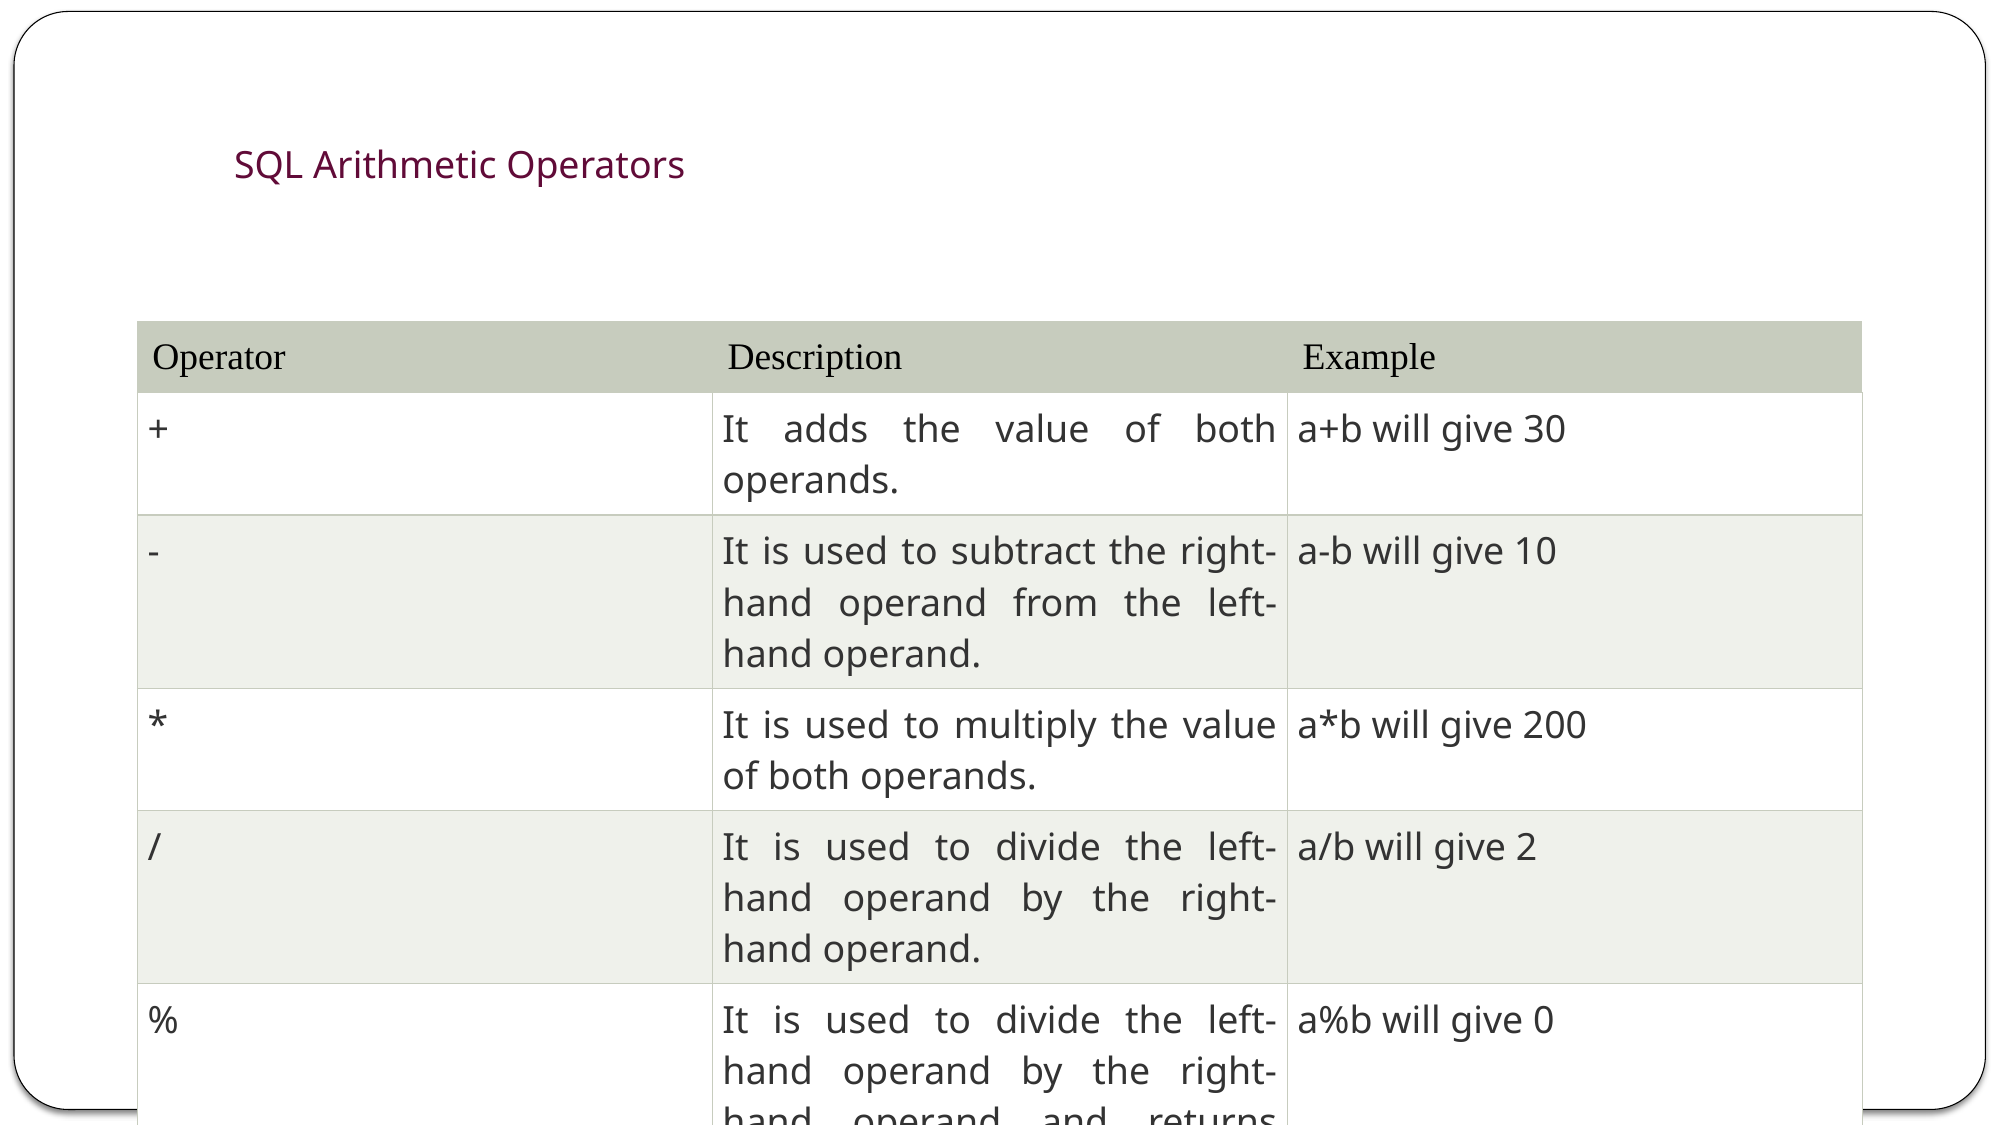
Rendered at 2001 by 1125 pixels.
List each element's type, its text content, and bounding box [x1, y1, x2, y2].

table_header Example [1287, 321, 1862, 392]
table_cell % [138, 984, 712, 1125]
table_cell It adds the value of both operands. [713, 393, 1287, 514]
table_cell a%b will give 0 [1288, 984, 1862, 1125]
table_cell a+b will give 30 [1288, 393, 1862, 514]
table_cell + [138, 393, 712, 514]
table_cell It is used to multiply the value of both operands. [713, 689, 1287, 810]
table_cell / [138, 811, 712, 983]
table_cell It is used to subtract the right-hand operand from the left-hand operand. [713, 516, 1287, 688]
table_cell It is used to divide the left-hand operand by the right-hand operand and returns reminder. [713, 984, 1287, 1125]
table_header Operator [137, 321, 712, 392]
table_cell a/b will give 2 [1288, 811, 1862, 983]
table_cell * [138, 689, 712, 810]
table_cell It is used to divide the left-hand operand by the right-hand operand. [713, 811, 1287, 983]
table_cell a*b will give 200 [1288, 689, 1862, 810]
table_cell a-b will give 10 [1288, 516, 1862, 688]
table_cell - [138, 516, 712, 688]
text_box SQL Arithmetic Operators [219, 133, 1219, 194]
table_header Description [712, 321, 1287, 392]
